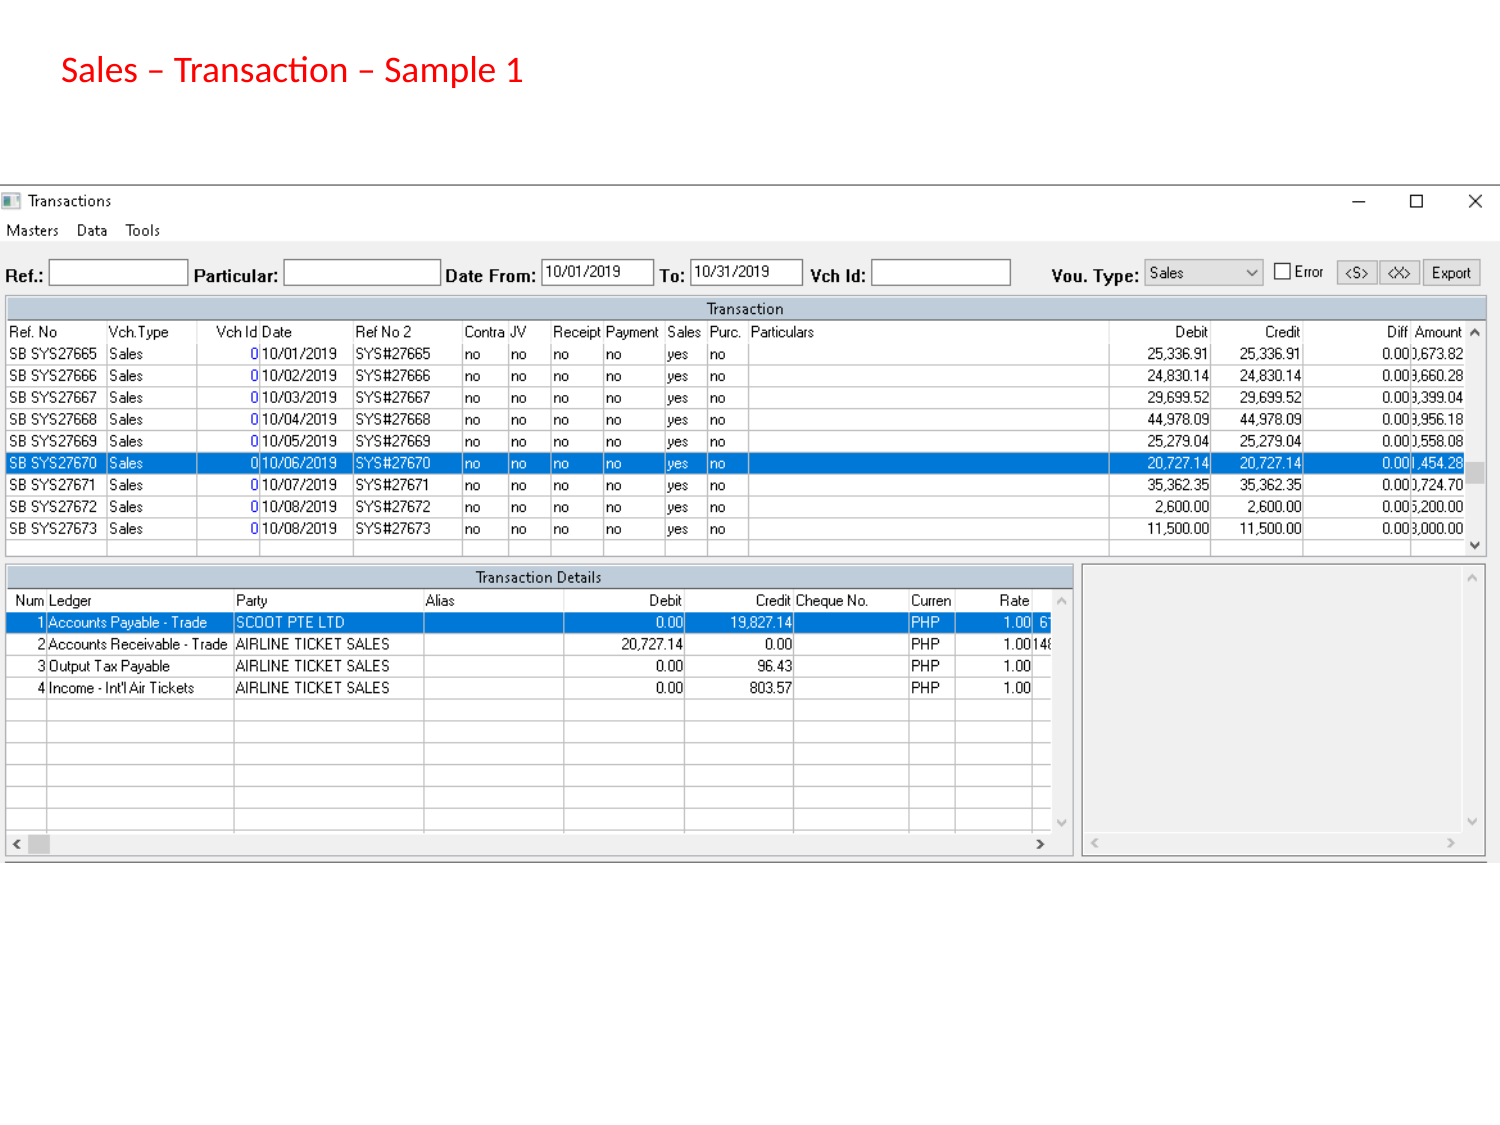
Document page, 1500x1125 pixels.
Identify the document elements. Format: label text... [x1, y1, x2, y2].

text_box Sales – Transaction – Sample 1 [46, 37, 540, 98]
picture [0, 182, 1500, 863]
